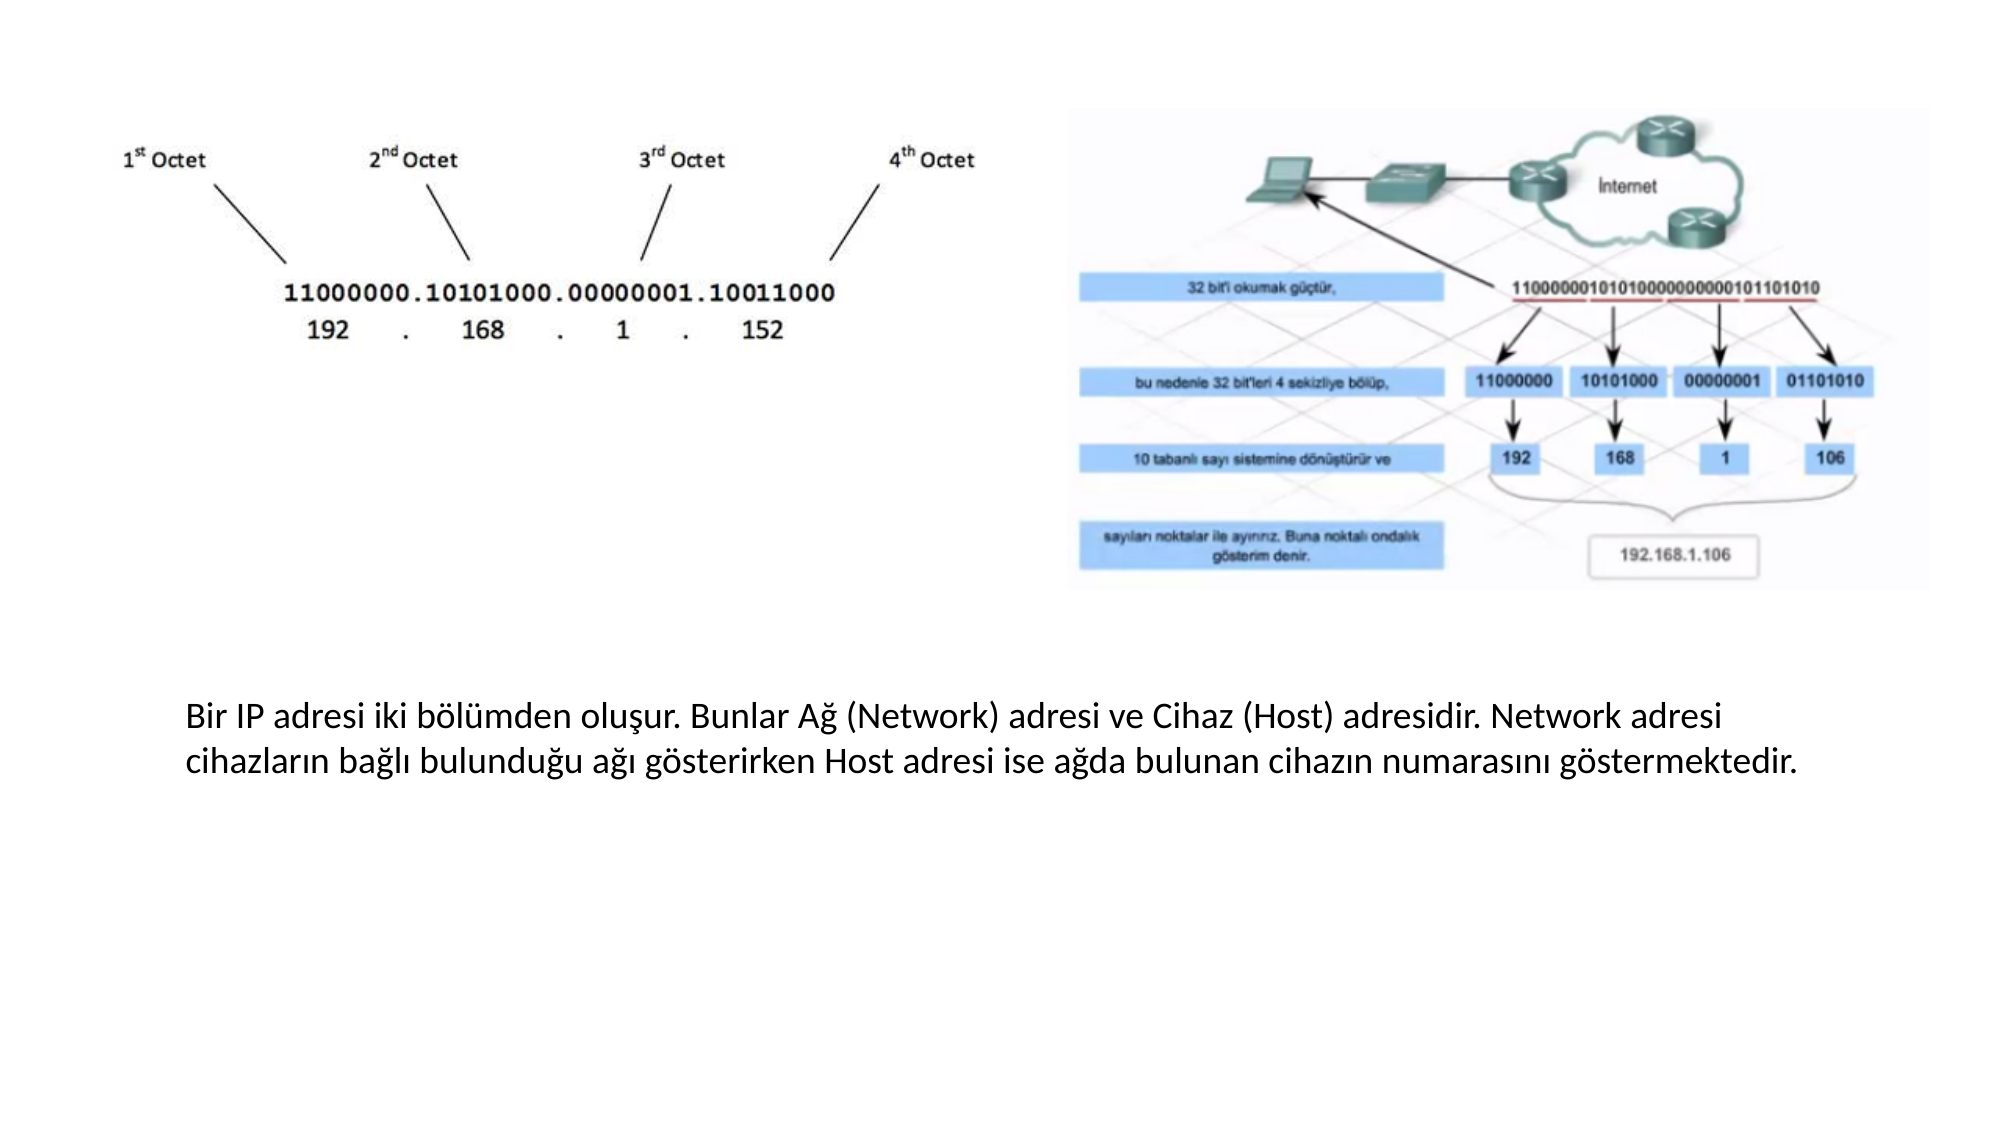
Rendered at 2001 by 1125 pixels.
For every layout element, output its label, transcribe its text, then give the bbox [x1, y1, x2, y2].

picture [112, 134, 988, 349]
picture [1067, 108, 1930, 590]
text_box Bir IP adresi iki bölümden oluşur. Bunlar Ağ (Network) adresi ve Cihaz (Host) adresidir. Network adresi cihazların bağlı bulunduğu ağı gösterirken Host adresi ise ağda bulunan cihazın numarasını göstermektedir. [170, 683, 1829, 789]
